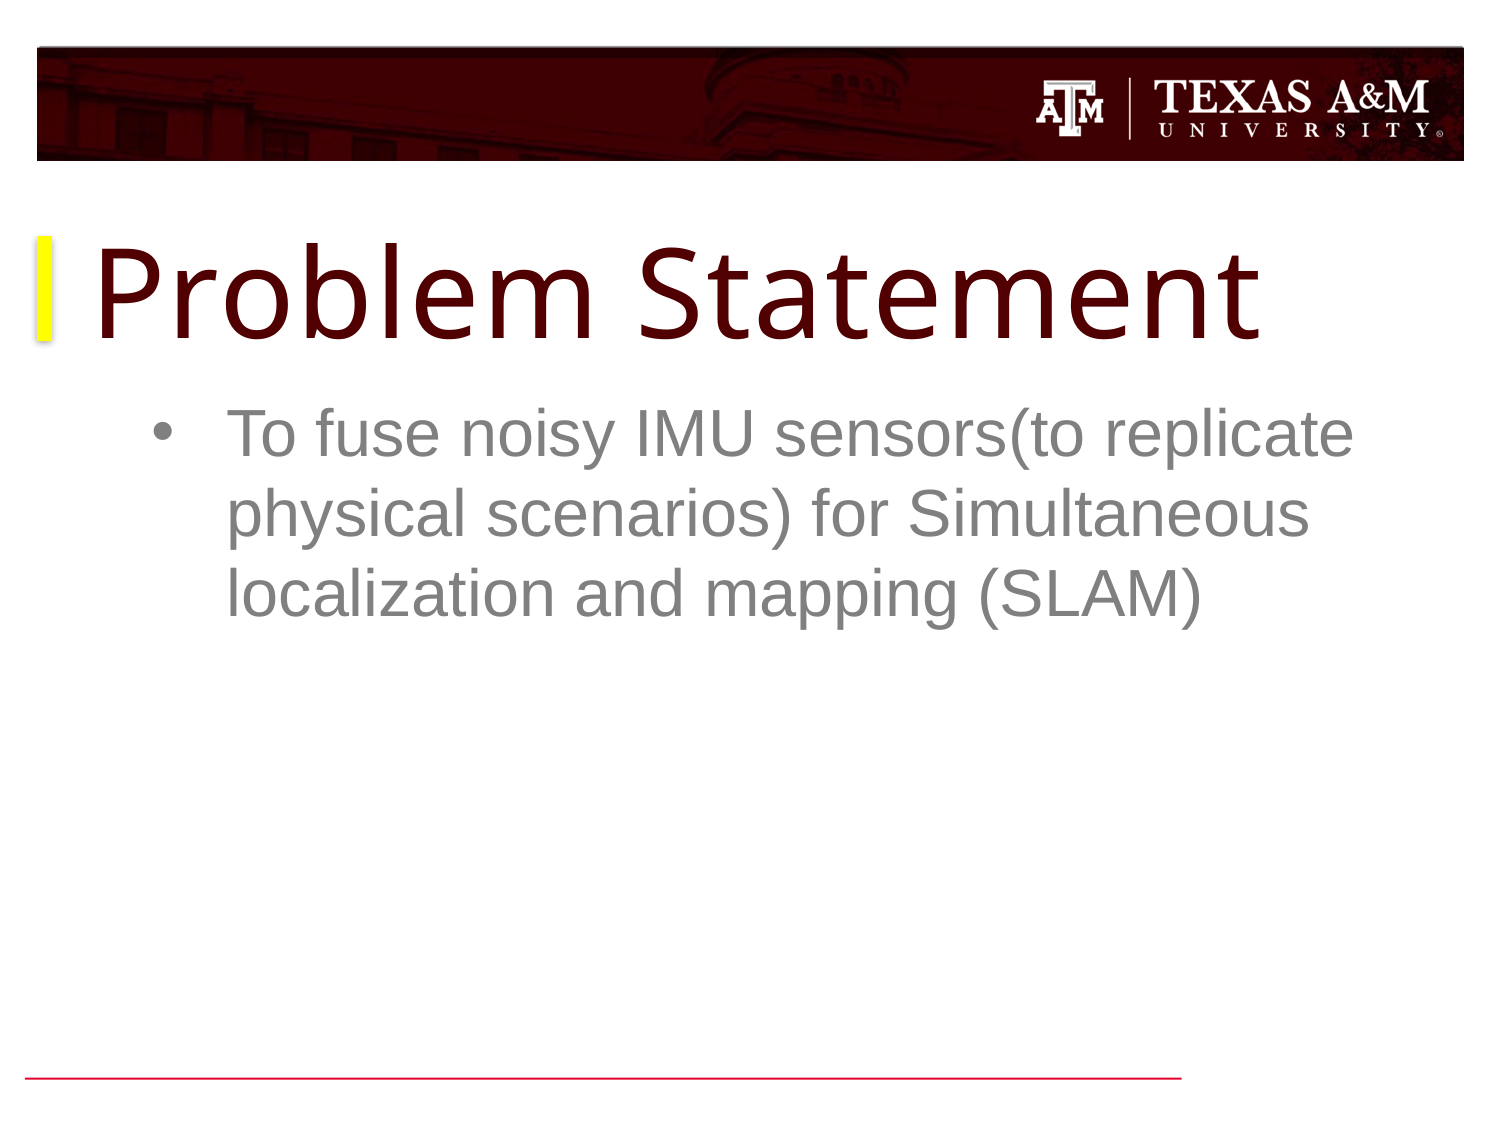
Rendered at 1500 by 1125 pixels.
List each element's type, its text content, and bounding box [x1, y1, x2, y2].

list To fuse noisy IMU sensors(to replicate physical scenarios) for Simultaneous localization and mapping (SLAM) [136, 382, 1425, 1005]
title Problem Statement [75, 195, 1425, 383]
picture [37, 45, 1464, 161]
